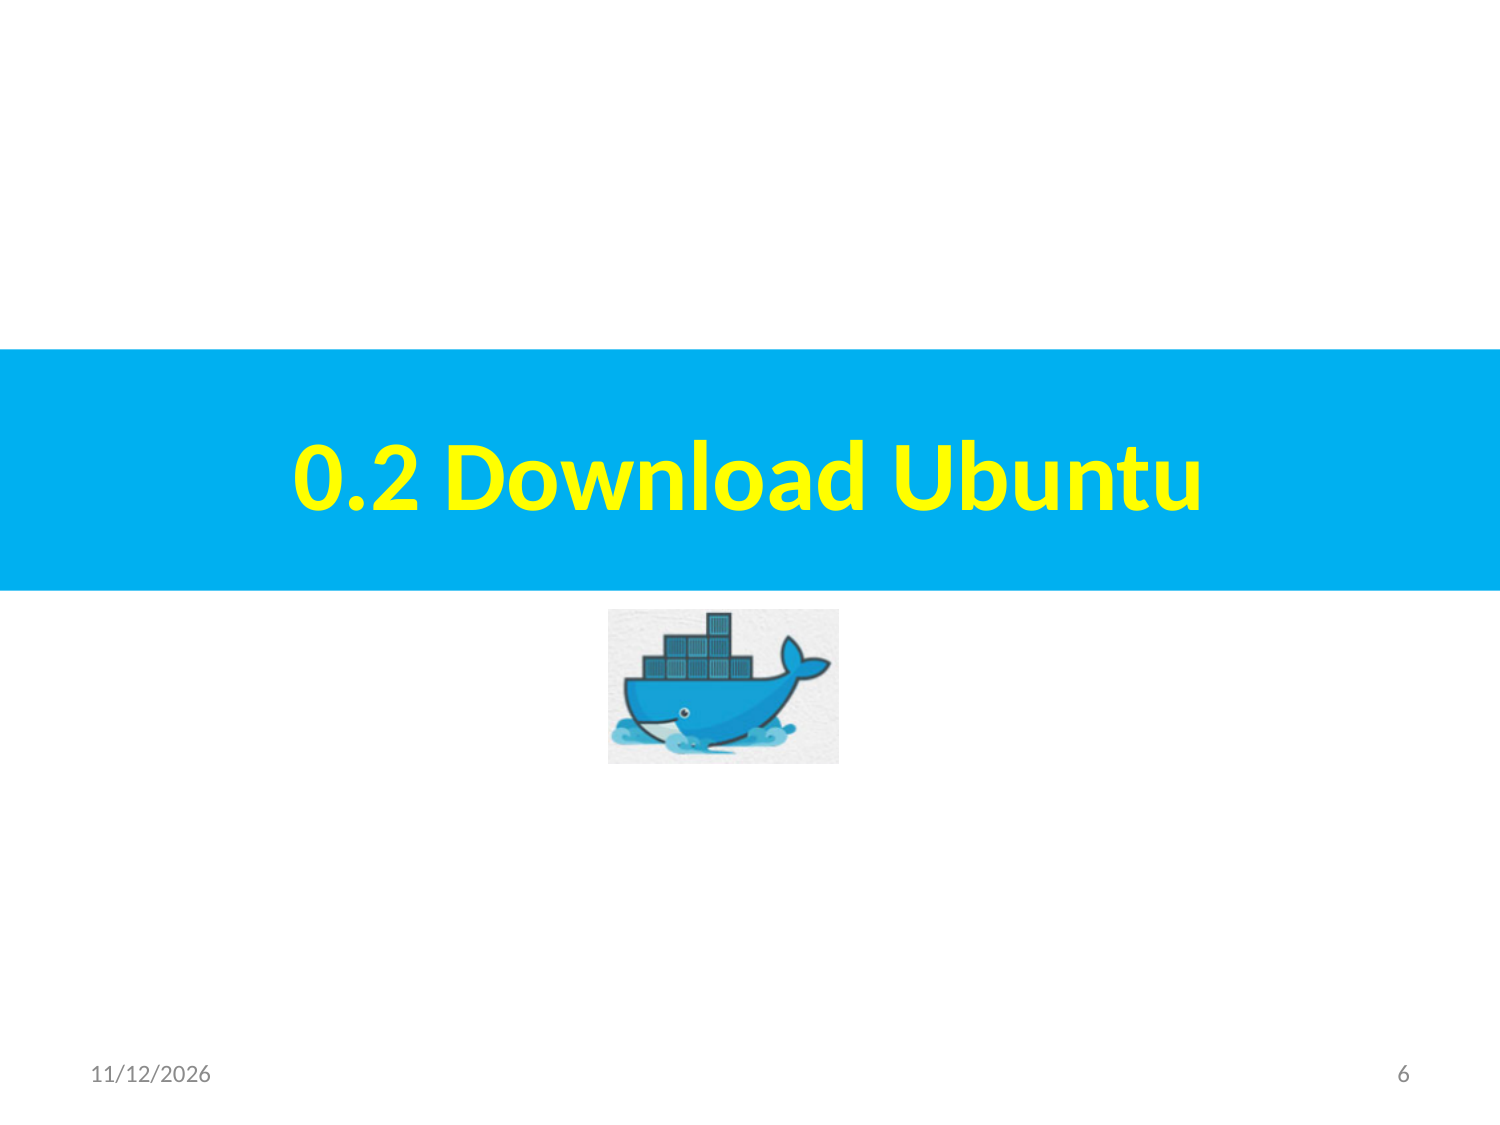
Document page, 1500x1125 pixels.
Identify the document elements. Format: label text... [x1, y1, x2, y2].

slide_number 6 [1074, 1042, 1425, 1103]
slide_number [75, 1042, 425, 1103]
picture [607, 609, 839, 764]
title 0.2 Download Ubuntu [0, 349, 1500, 591]
